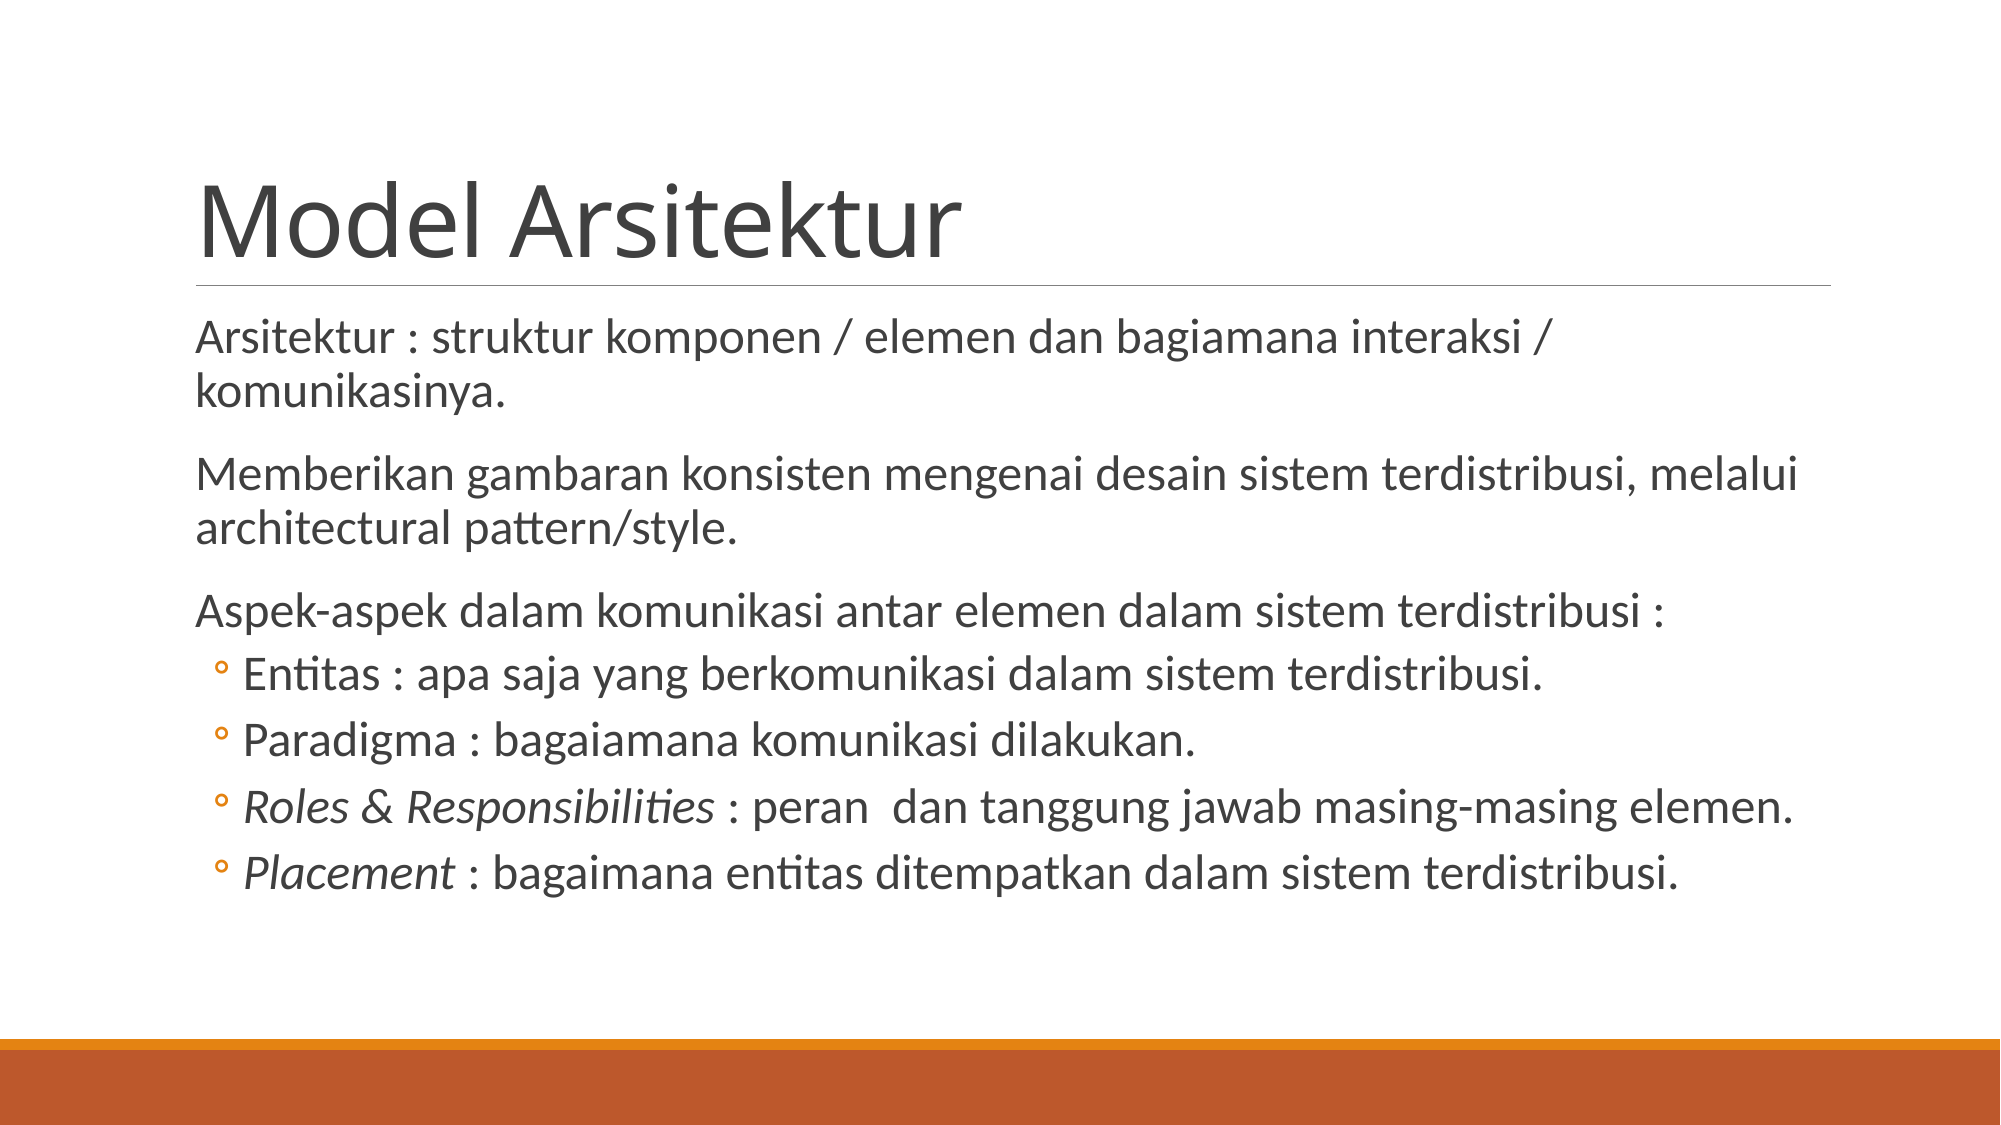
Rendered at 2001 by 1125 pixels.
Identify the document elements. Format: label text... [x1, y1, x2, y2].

list Arsitektur : struktur komponen / elemen dan bagiamana interaksi / komunikasinya. Memberikan gambaran konsisten mengenai desain sistem terdistribusi, melalui architectural pattern/style. Aspek-aspek dalam komunikasi antar elemen dalam sistem terdistribusi : Entitas : apa saja yang berkomunikasi dalam sistem terdistribusi. Paradigma : bagaiamana komunikasi dilakukan. Roles & Responsibilities : peran dan tanggung jawab masing-masing elemen. Placement : bagaimana entitas ditempatkan dalam sistem terdistribusi. [180, 302, 1830, 963]
title Model Arsitektur [180, 47, 1830, 285]
